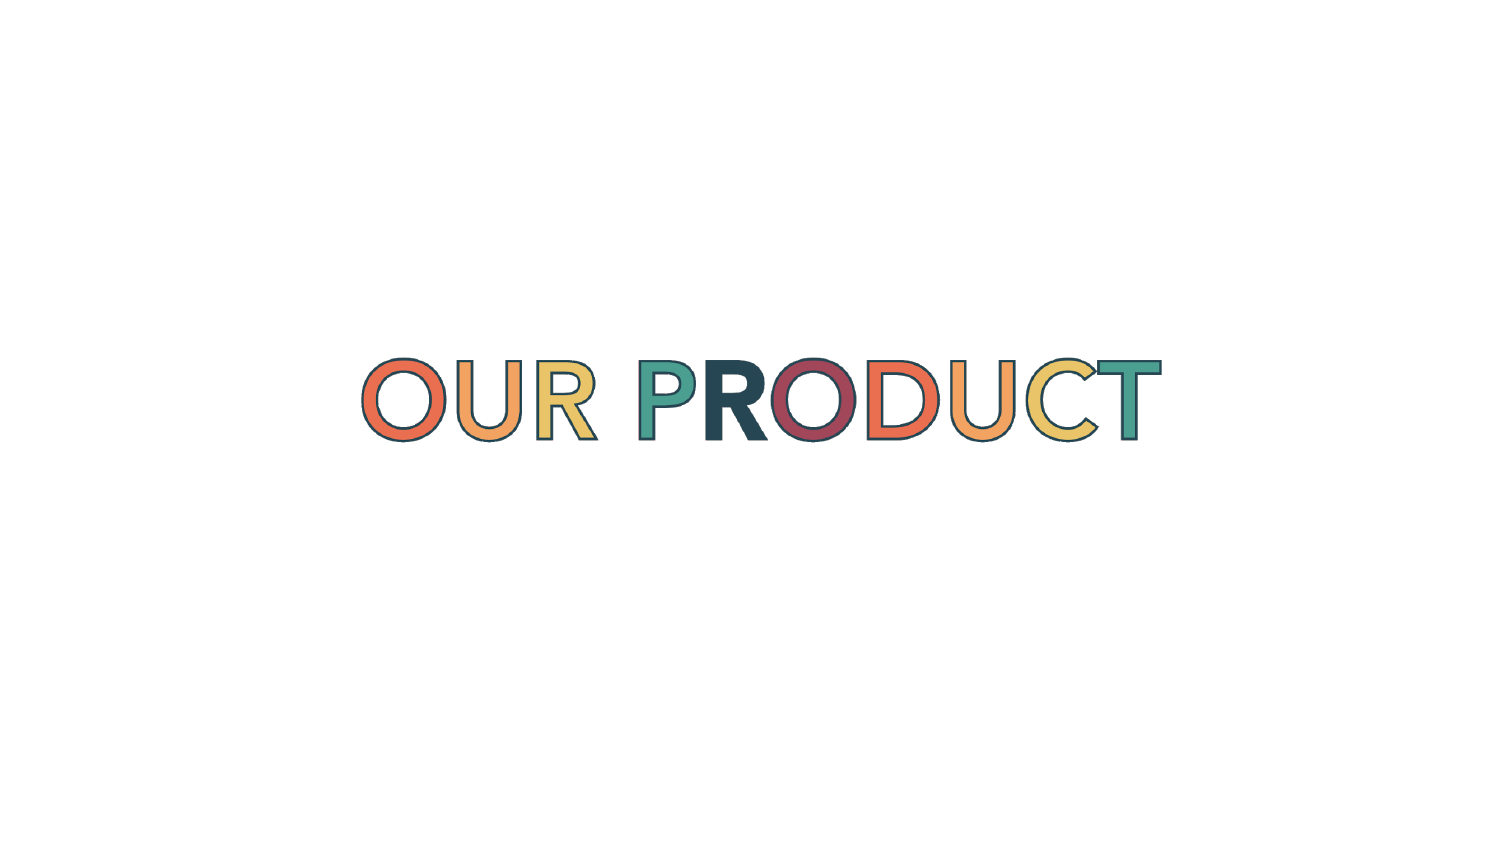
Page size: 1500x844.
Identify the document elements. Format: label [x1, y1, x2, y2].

picture [62, 0, 1462, 794]
